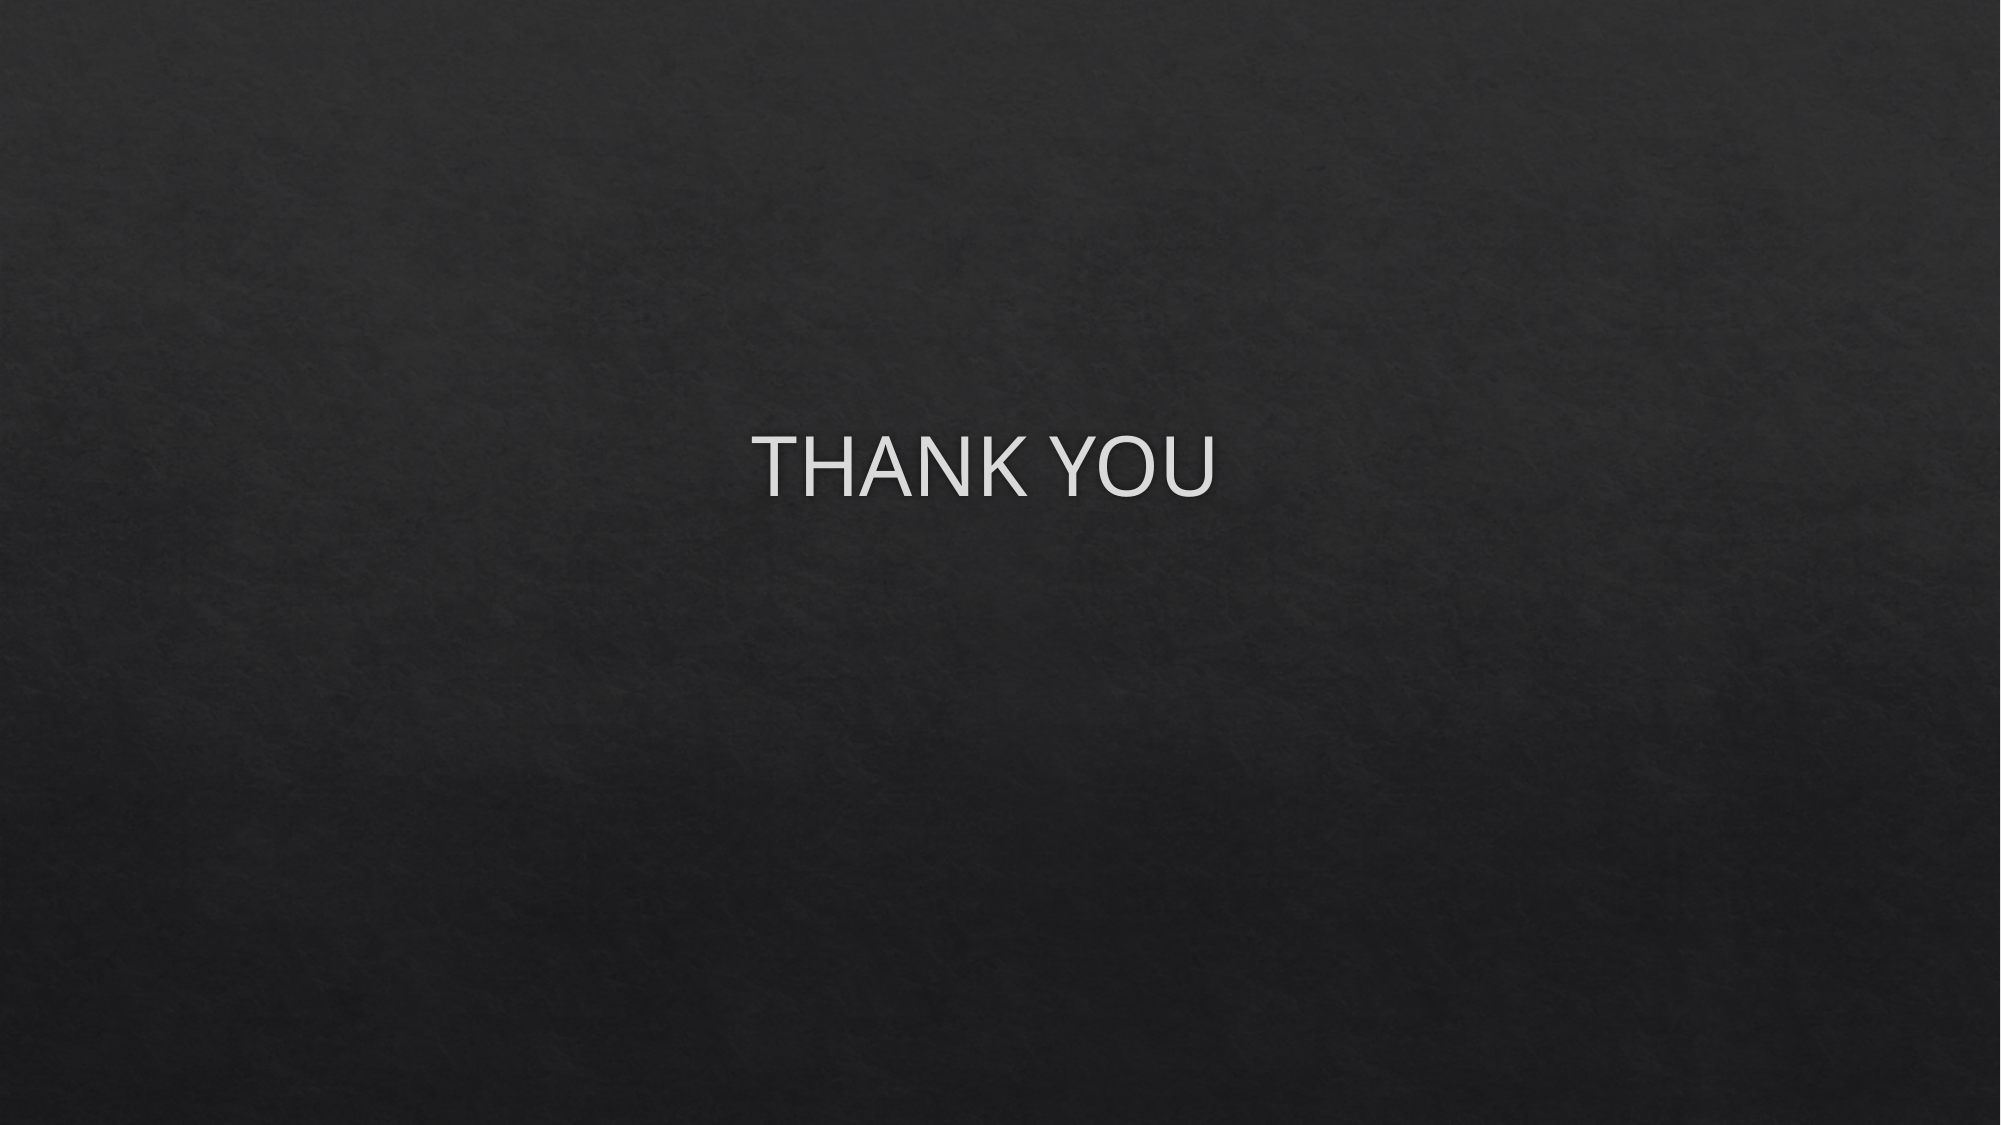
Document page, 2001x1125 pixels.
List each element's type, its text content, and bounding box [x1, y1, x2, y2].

title THANK YOU [137, 341, 1836, 585]
